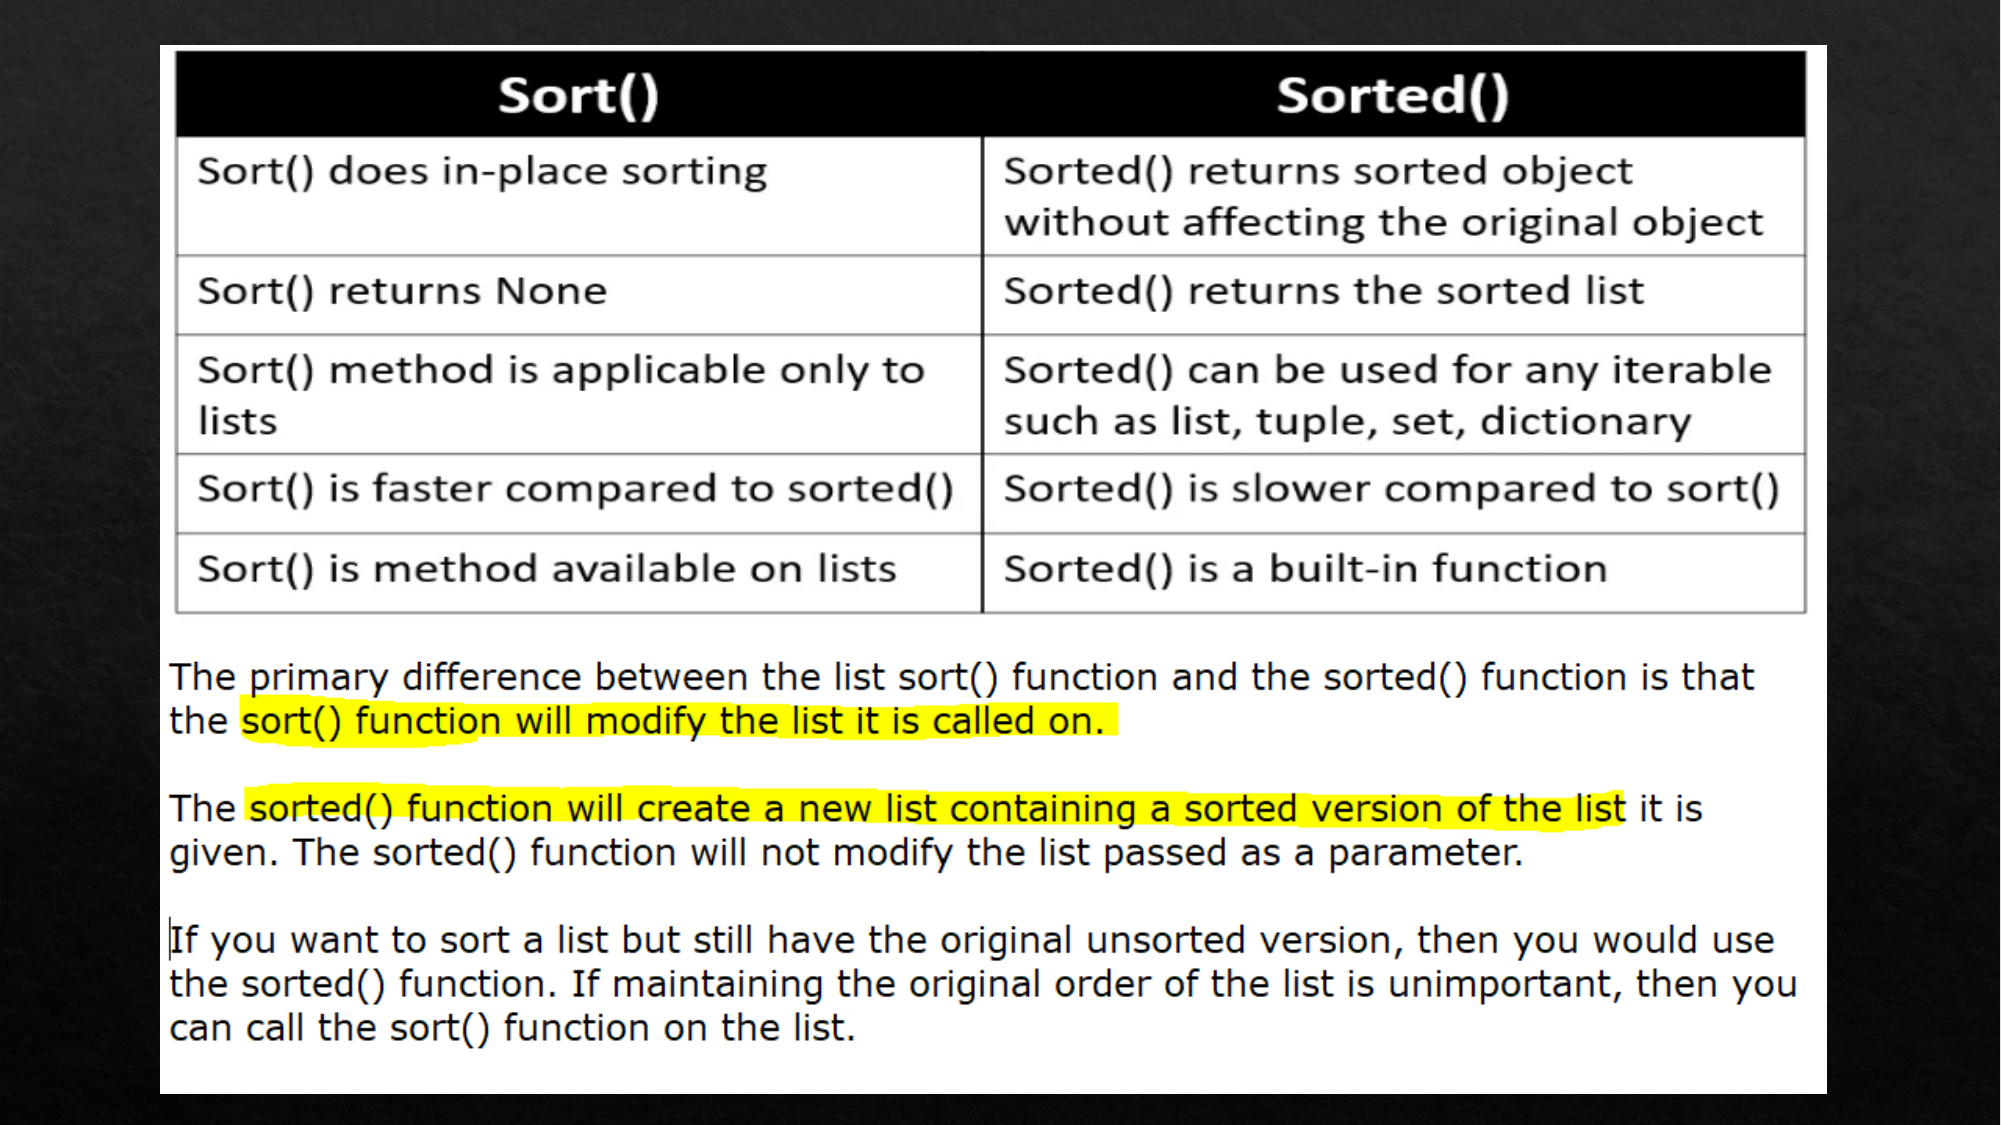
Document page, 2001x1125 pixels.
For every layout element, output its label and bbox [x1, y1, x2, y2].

picture [160, 44, 1827, 1094]
